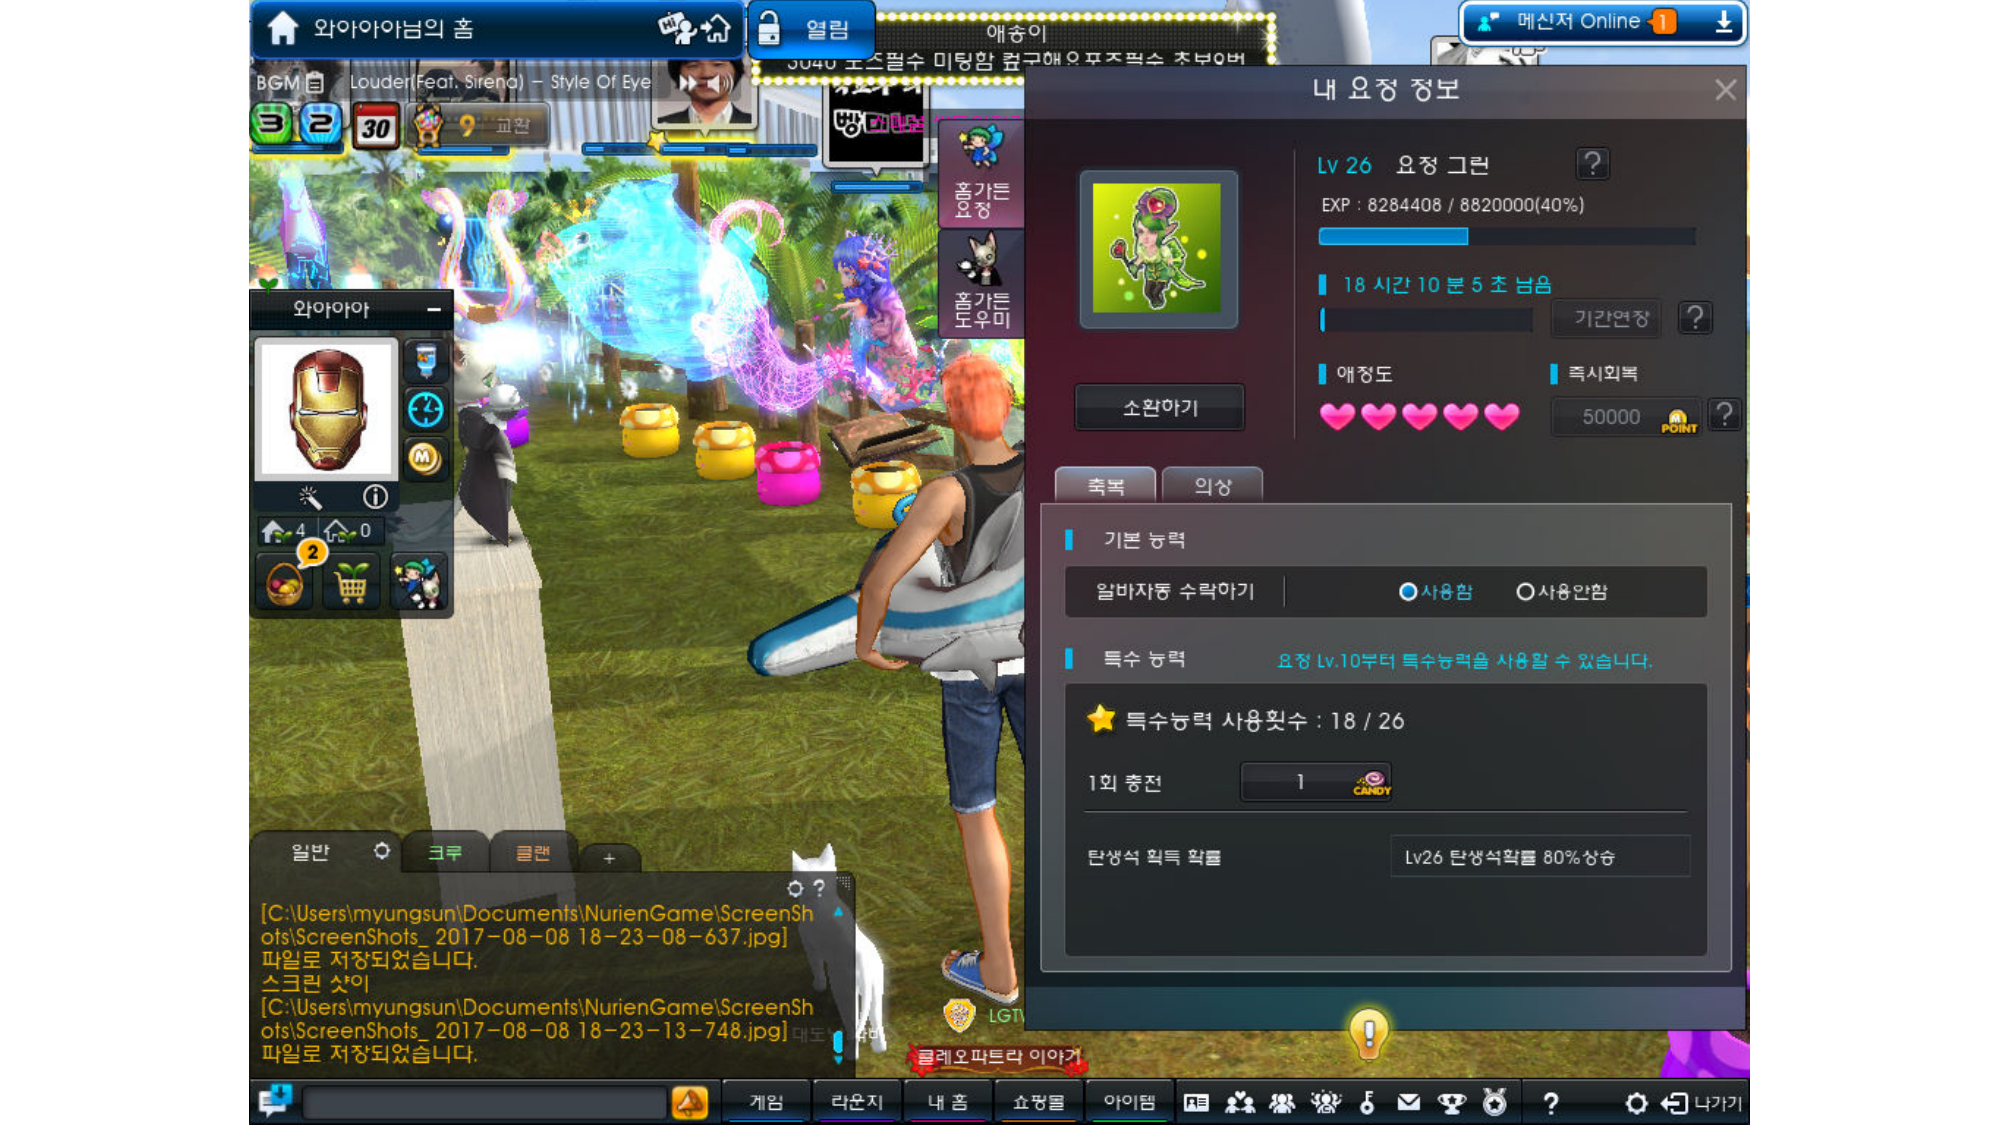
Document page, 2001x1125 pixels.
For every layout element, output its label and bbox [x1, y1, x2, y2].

picture [249, 0, 1750, 1125]
